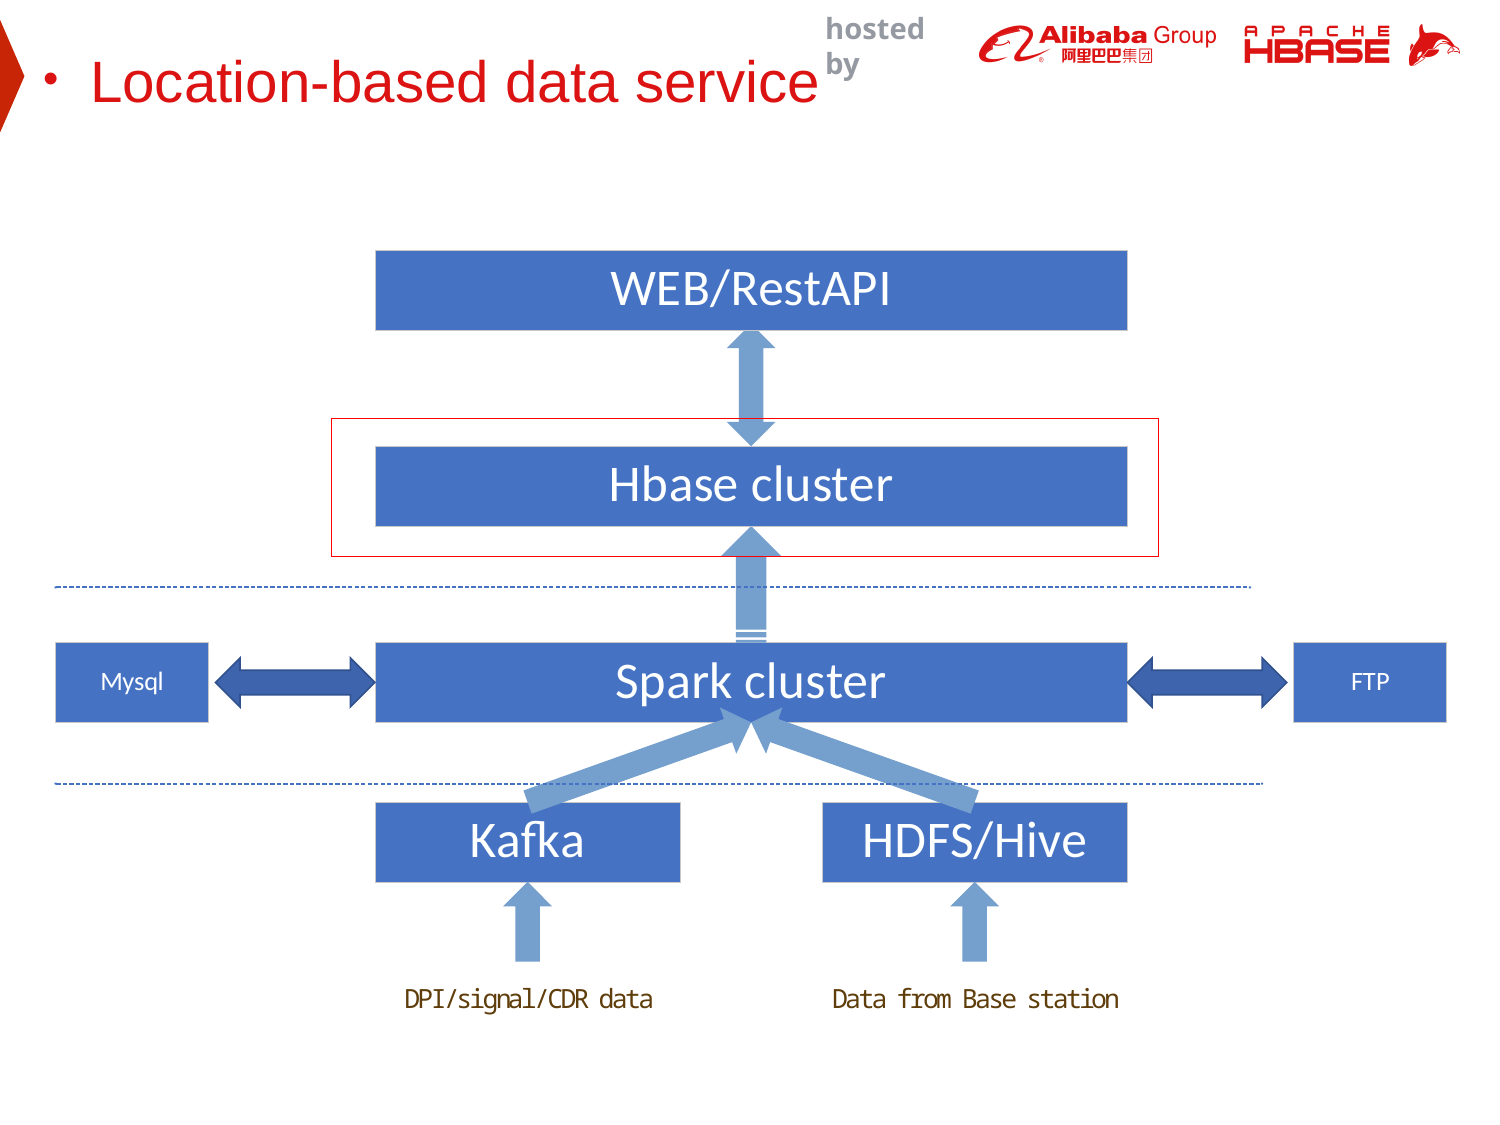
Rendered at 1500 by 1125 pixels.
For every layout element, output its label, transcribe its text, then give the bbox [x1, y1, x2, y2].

picture [51, 240, 1449, 1026]
picture [979, 24, 1460, 66]
list Location-based data service [34, 29, 927, 123]
